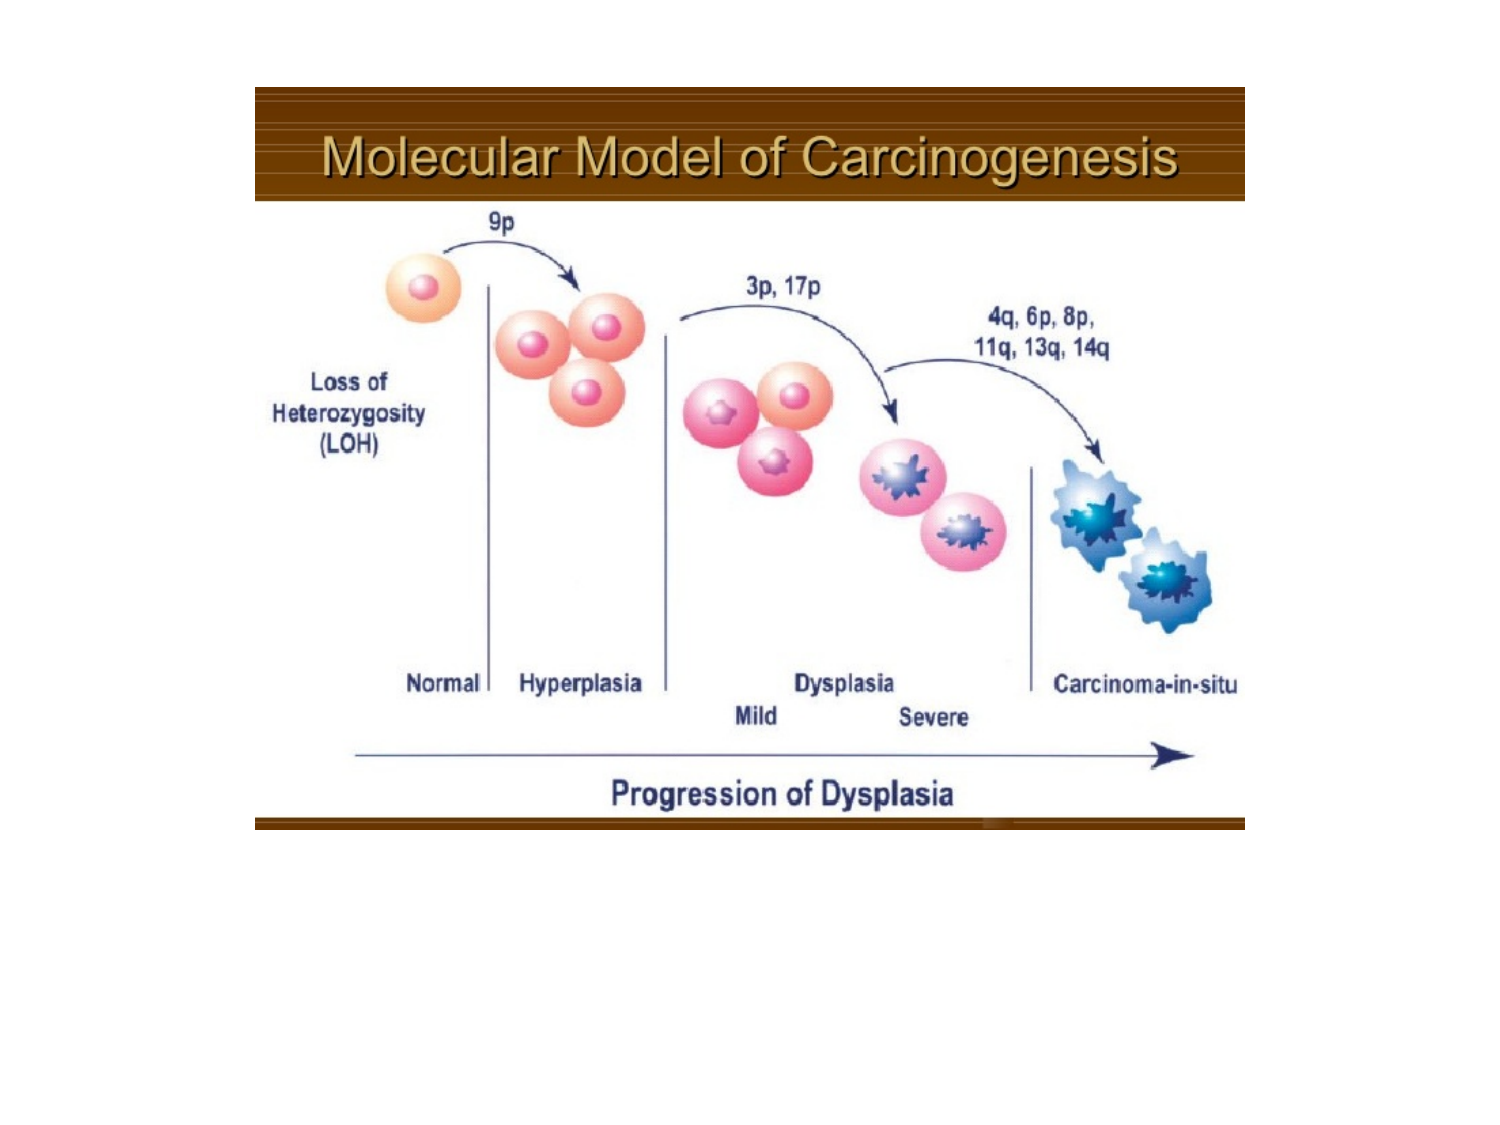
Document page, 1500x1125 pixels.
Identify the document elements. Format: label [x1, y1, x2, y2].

list [254, 87, 1246, 831]
